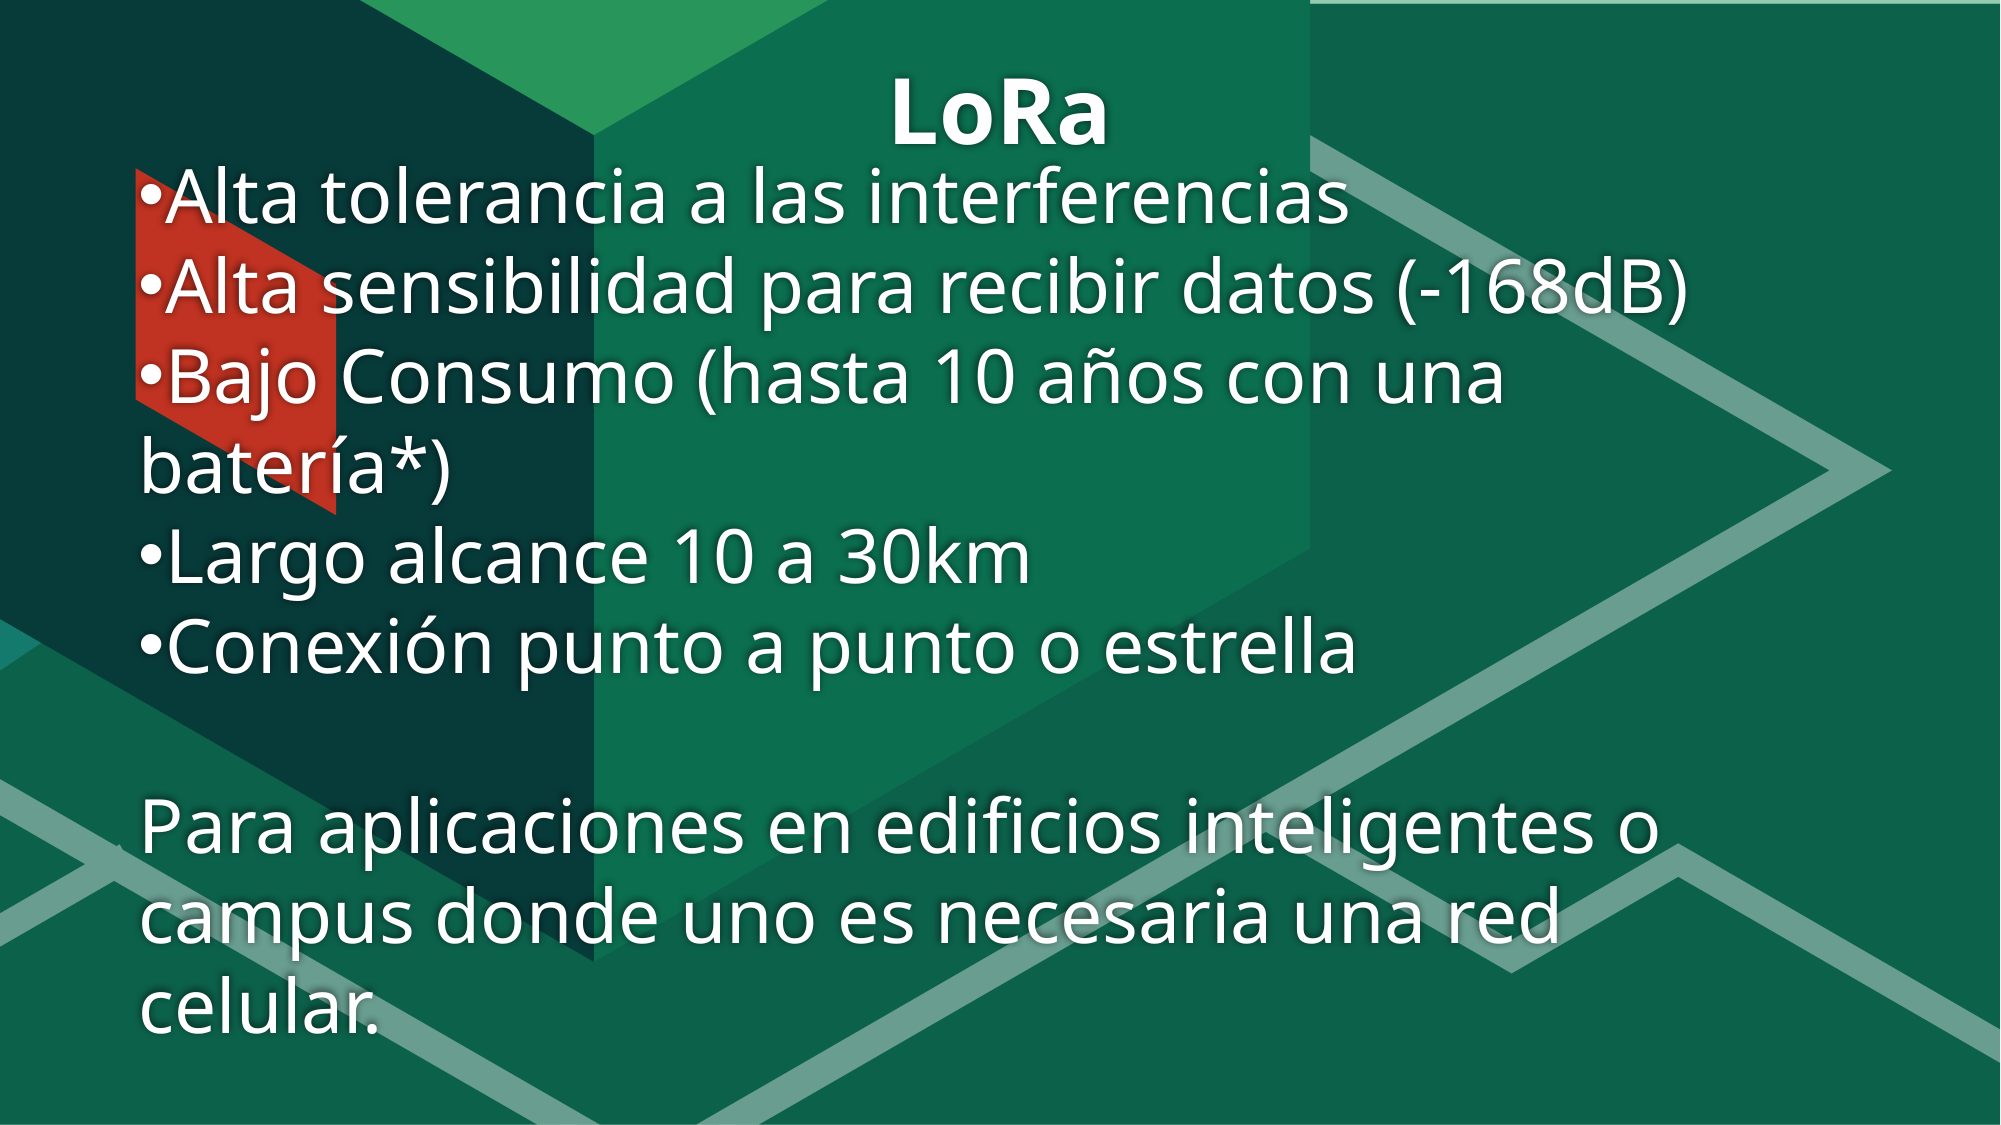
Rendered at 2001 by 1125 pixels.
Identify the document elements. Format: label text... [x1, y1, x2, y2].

picture [0, 0, 2001, 1125]
title LoRa [166, 0, 1834, 215]
text_box Alta tolerancia a las interferencias Alta sensibilidad para recibir datos (-168dB) Bajo Consumo (hasta 10 años con una batería*) Largo alcance 10 a 30km Conexión punto a punto o estrella Para aplicaciones en edificios inteligentes o campus donde uno es necesaria una red celular. [123, 467, 1834, 891]
